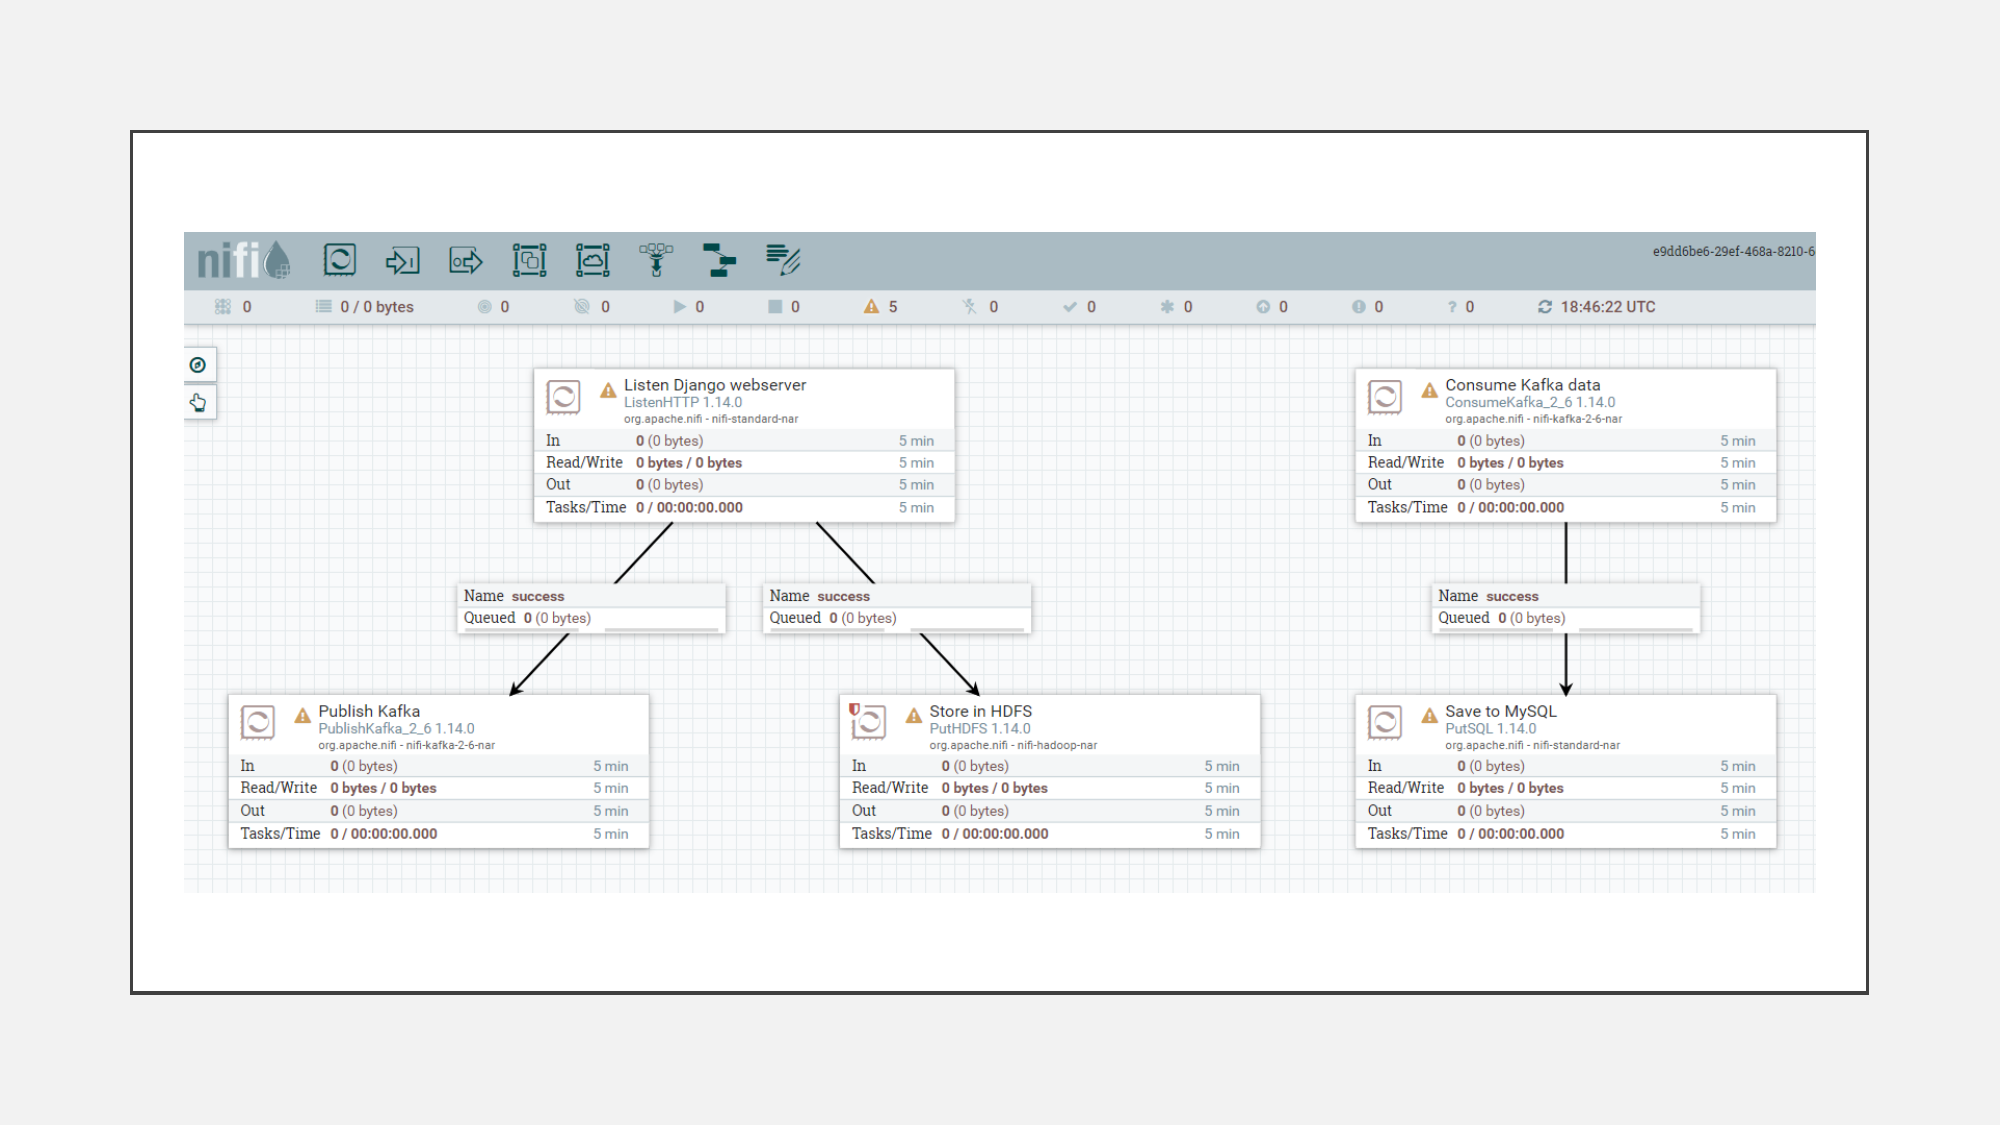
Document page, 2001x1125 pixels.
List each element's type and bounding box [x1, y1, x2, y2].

text_box [131, 131, 1869, 994]
list [184, 232, 1816, 893]
